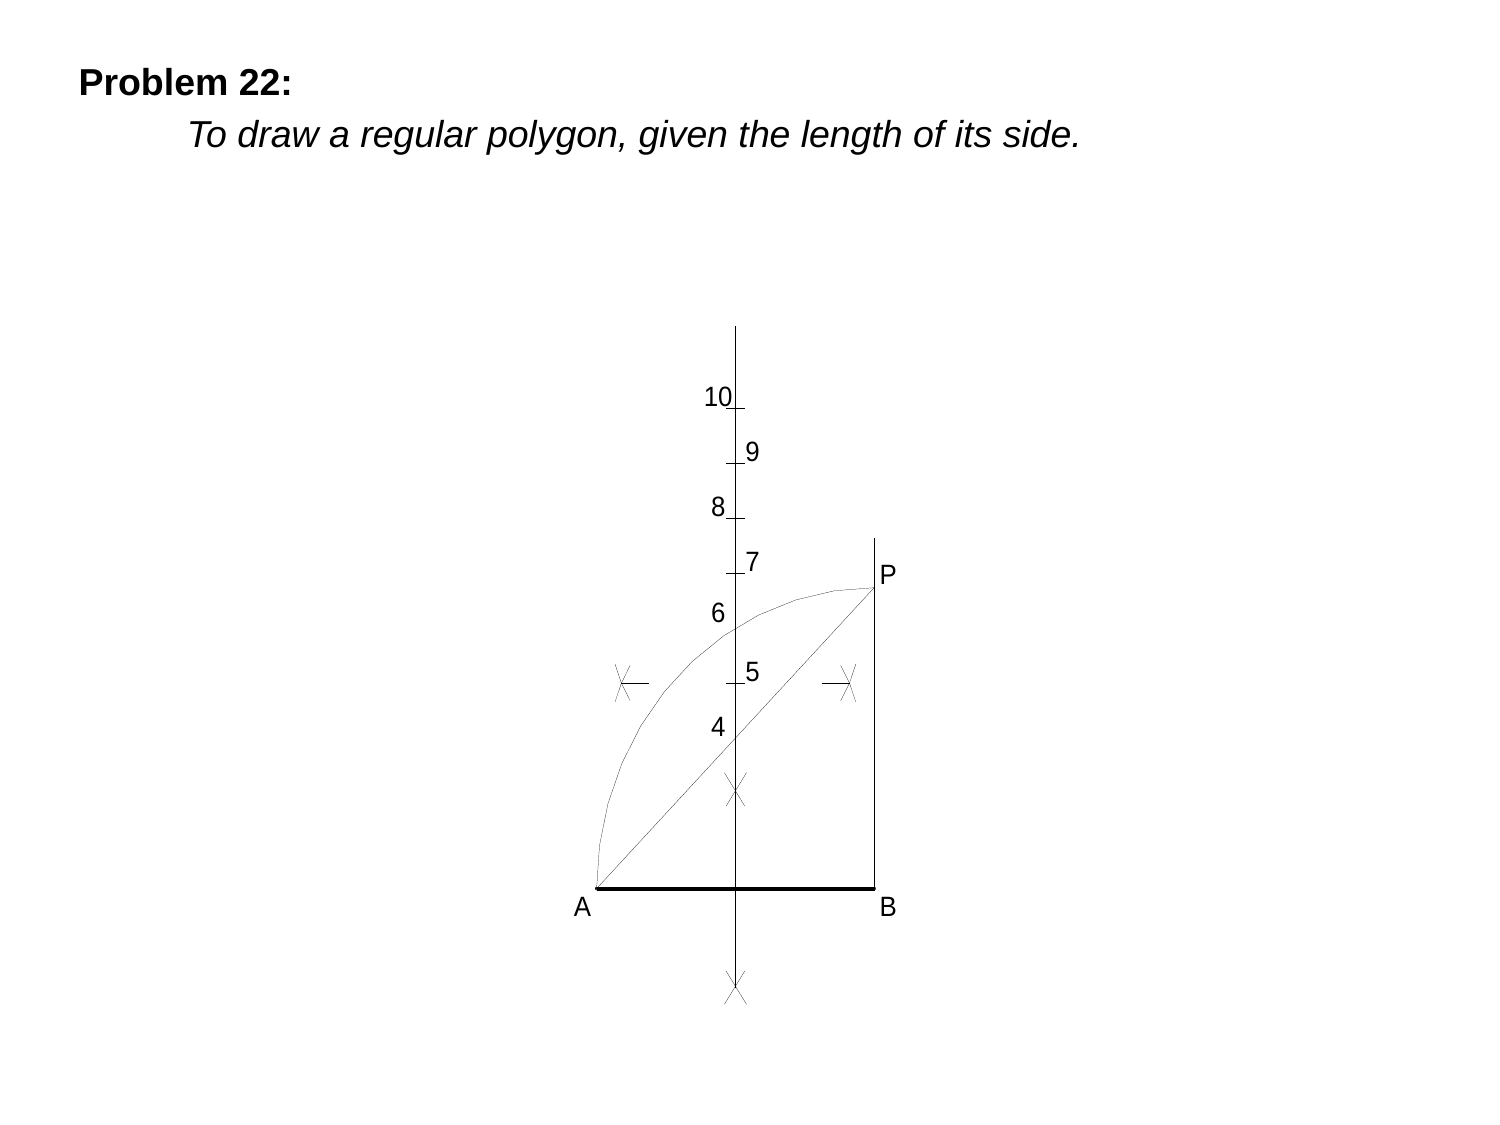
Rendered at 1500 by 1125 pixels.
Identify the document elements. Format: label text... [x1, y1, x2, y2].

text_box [26, 195, 1474, 1038]
list Problem 22: To draw a regular polygon, given the length of its side. [63, 49, 1431, 176]
